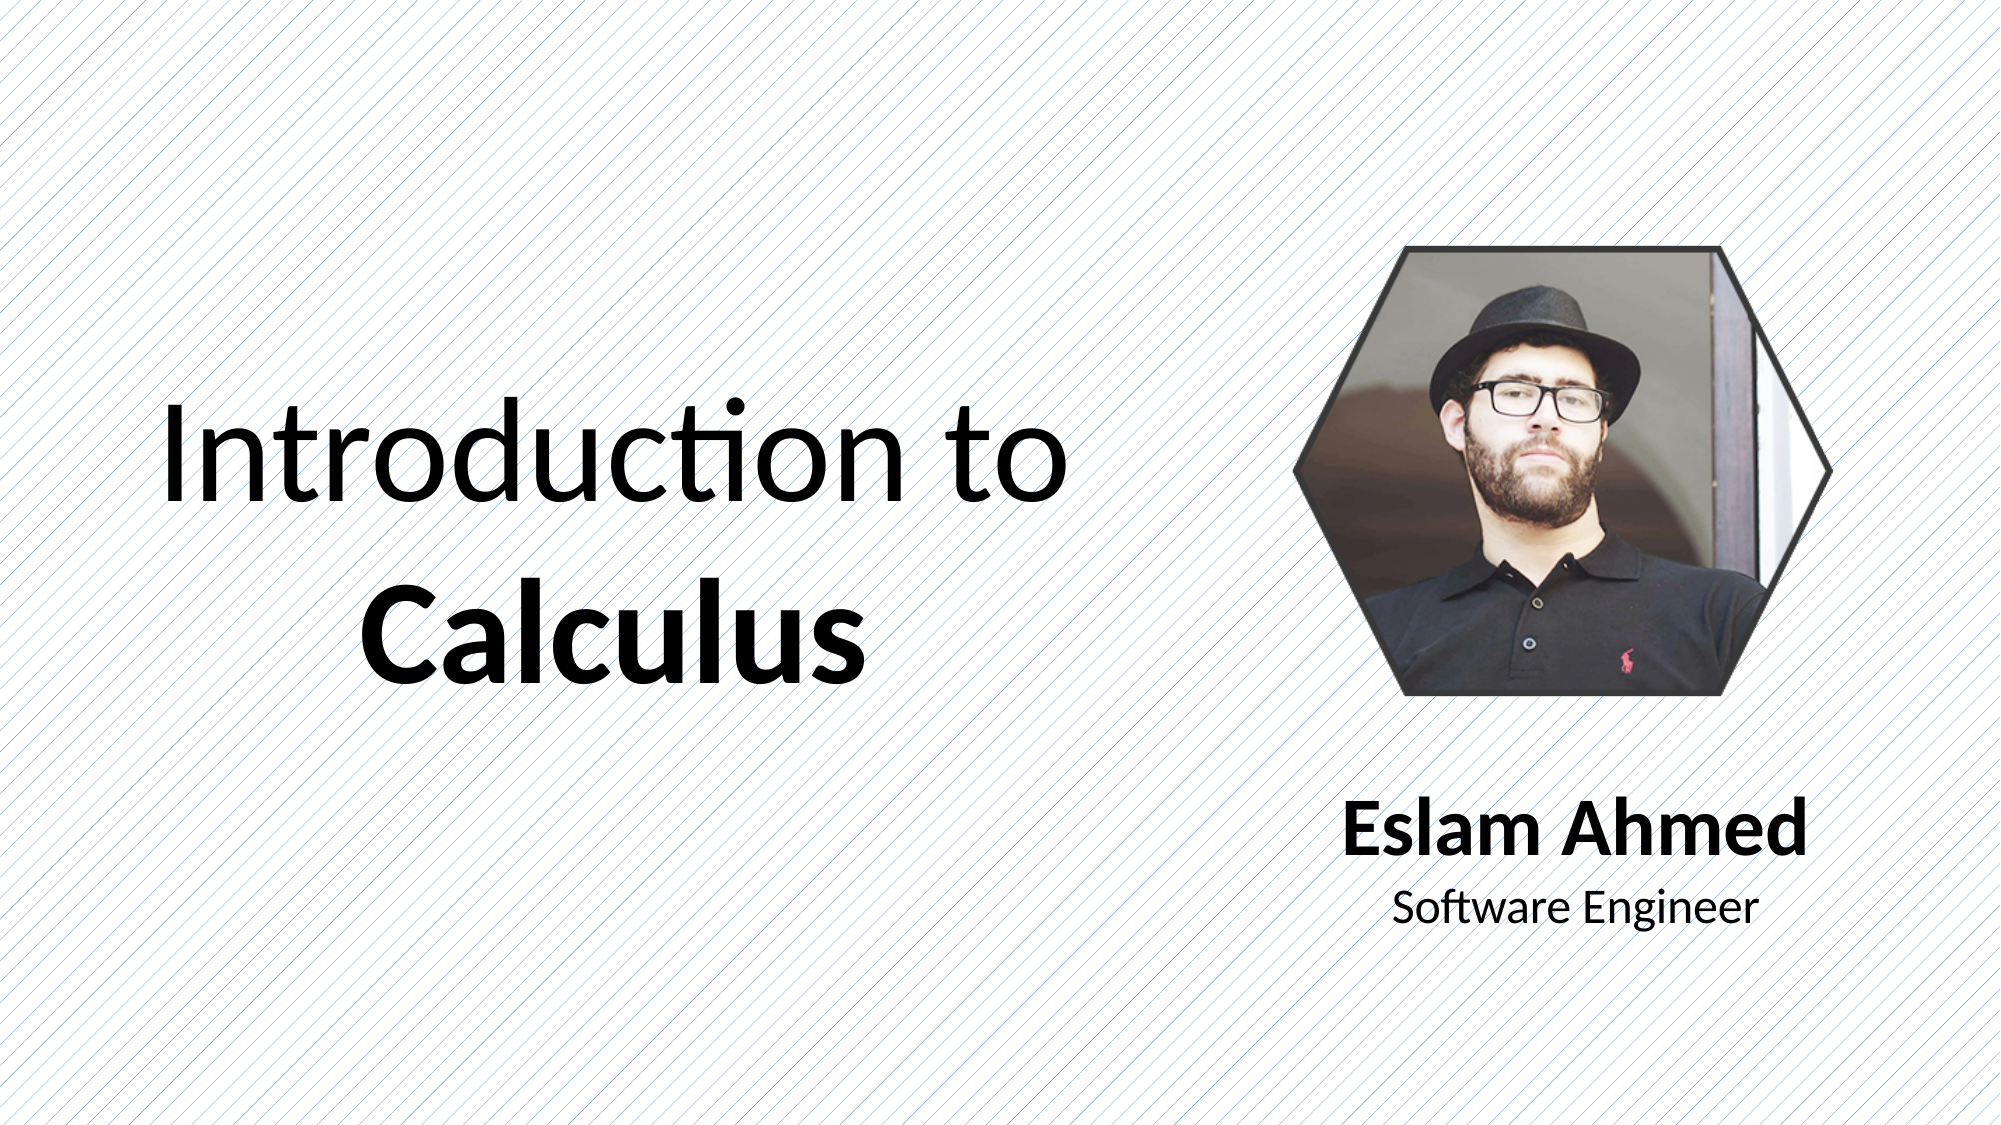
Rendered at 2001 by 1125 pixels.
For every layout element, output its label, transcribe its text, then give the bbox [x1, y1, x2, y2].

picture [1217, 187, 1895, 776]
text_box Eslam Ahmed Software Engineer [1287, 783, 1863, 934]
text_box Introduction to Calculus [25, 349, 1201, 714]
